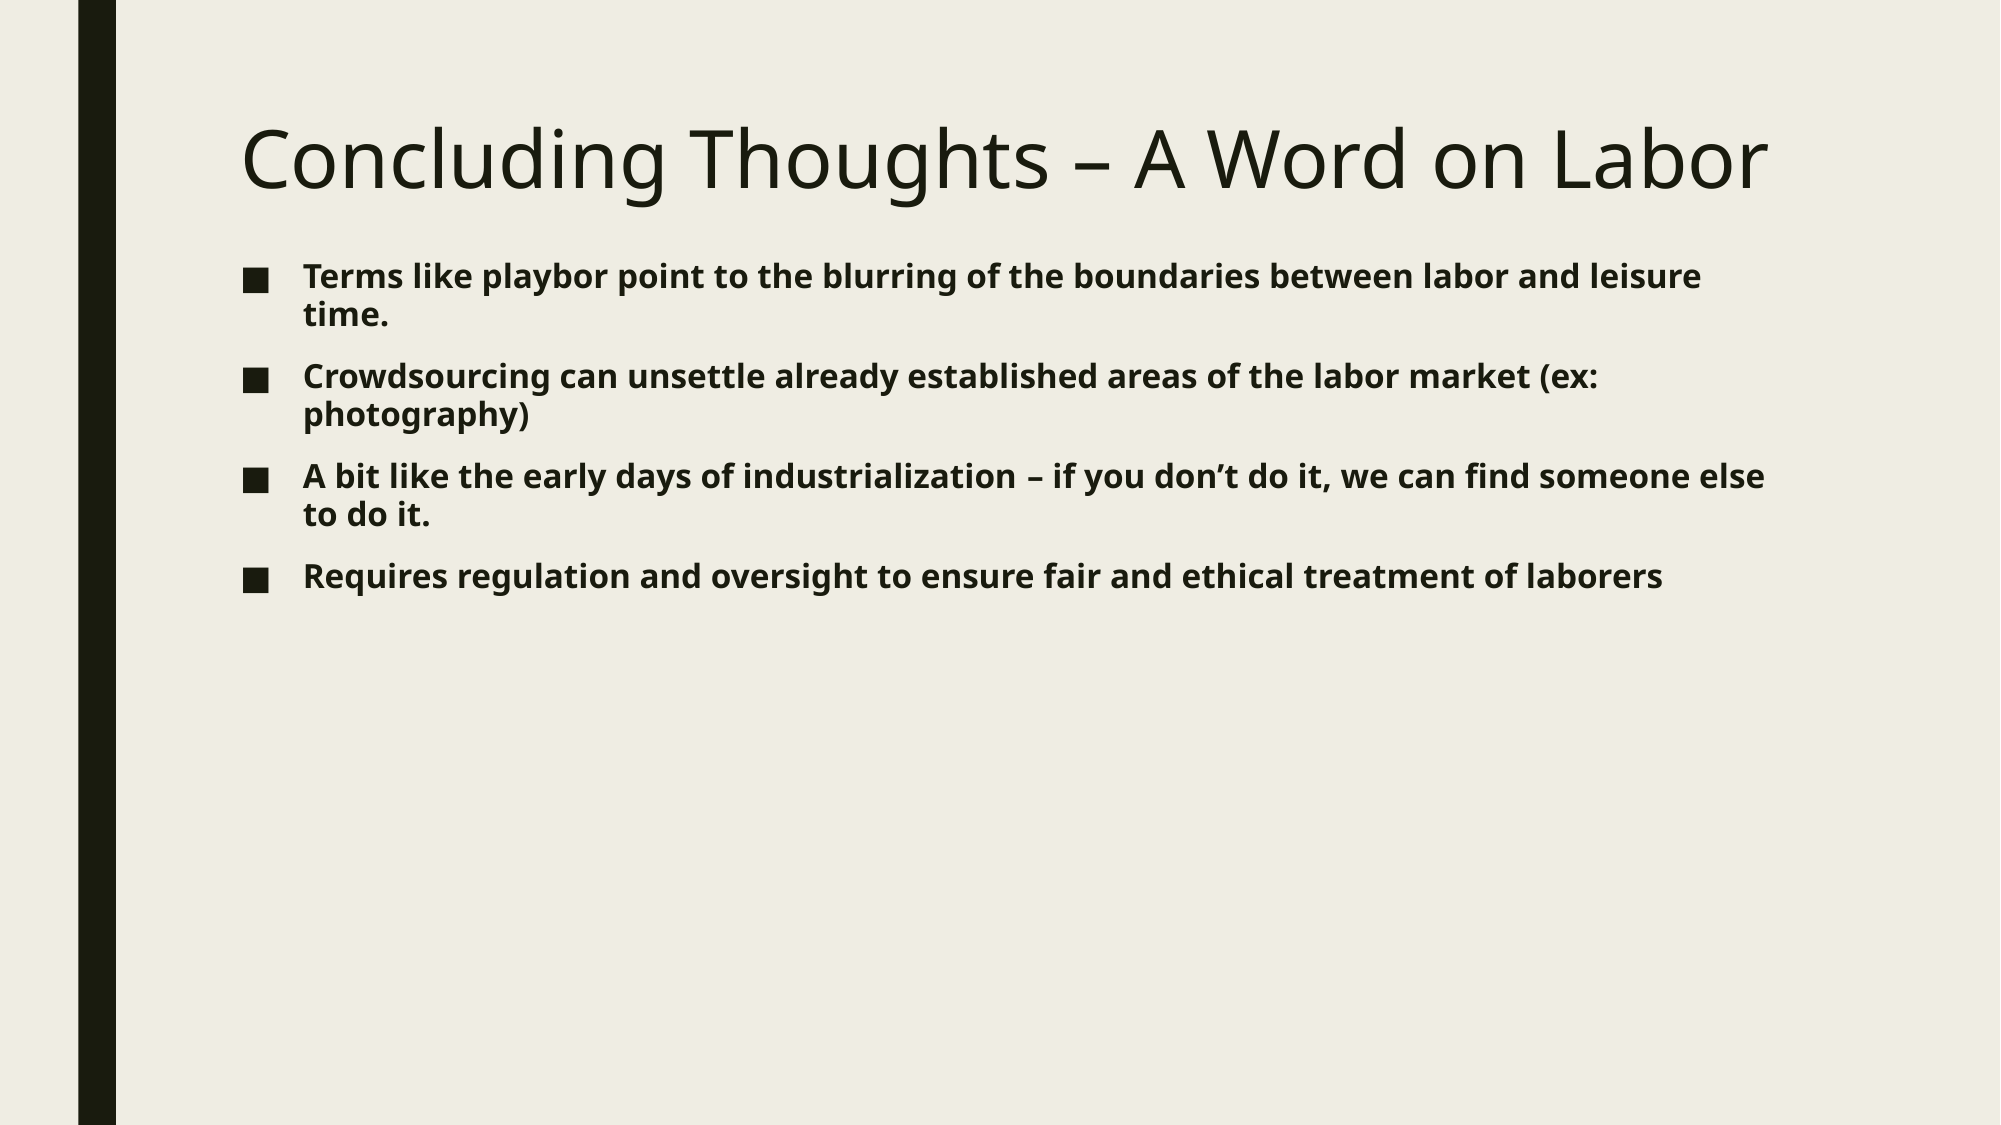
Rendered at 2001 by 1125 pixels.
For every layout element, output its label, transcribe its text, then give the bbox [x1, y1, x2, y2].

title Concluding Thoughts – A Word on Labor [225, 112, 1800, 251]
list Terms like playbor point to the blurring of the boundaries between labor and leisure time. Crowdsourcing can unsettle already established areas of the labor market (ex: photography) A bit like the early days of industrialization – if you don’t do it, we can find someone else to do it. Requires regulation and oversight to ensure fair and ethical treatment of laborers [225, 251, 1800, 885]
